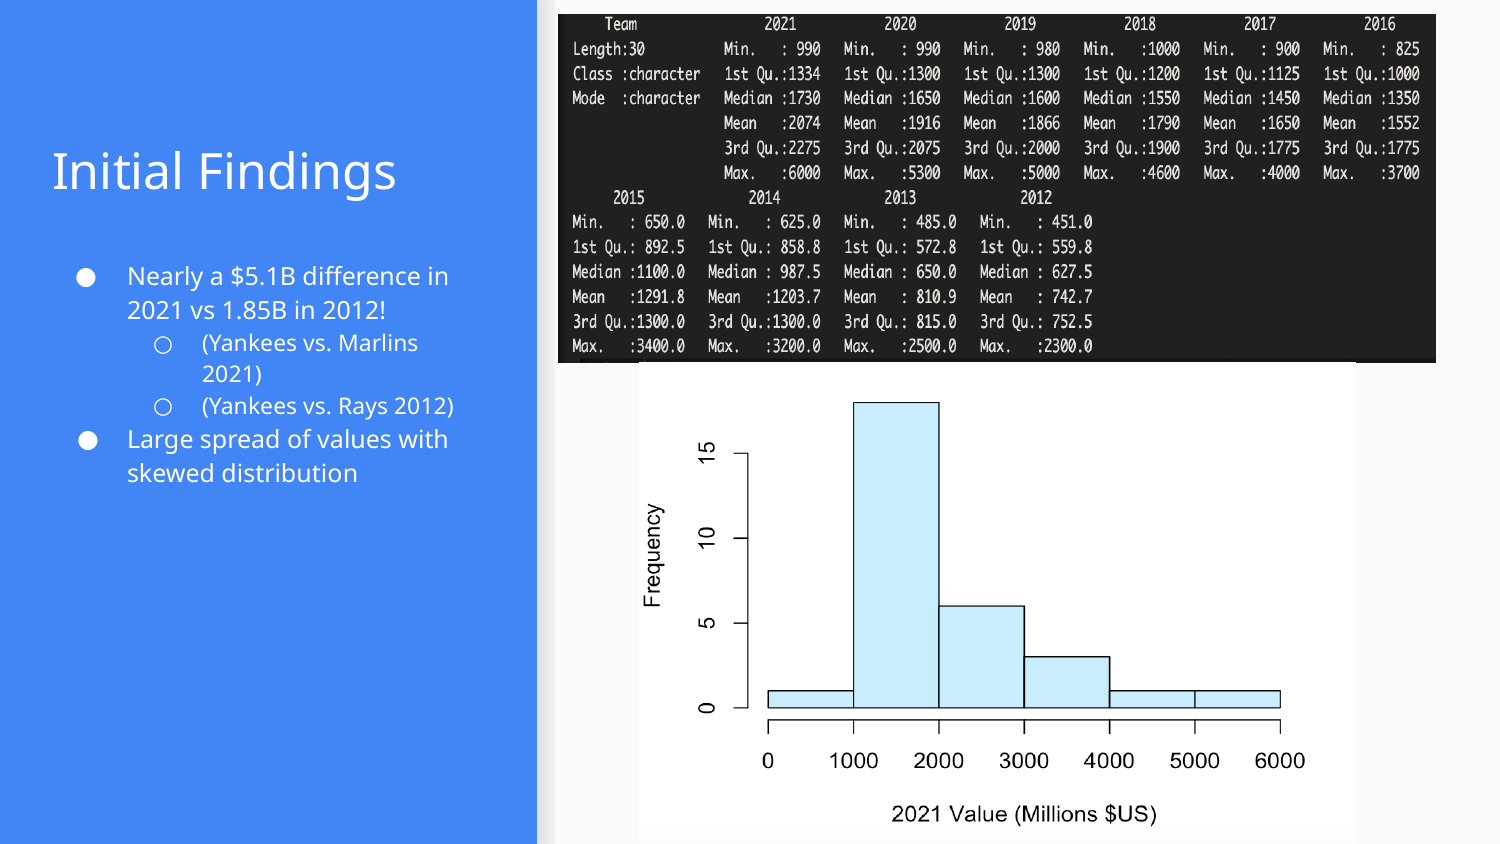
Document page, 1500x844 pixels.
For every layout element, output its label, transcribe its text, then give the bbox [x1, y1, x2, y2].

title Initial Findings [37, 58, 498, 216]
picture [558, 14, 1437, 844]
list Nearly a $5.1B difference in 2021 vs 1.85B in 2012! (Yankees vs. Marlins 2021) (Yankees vs. Rays 2012) Large spread of values with skewed distribution [37, 240, 498, 760]
